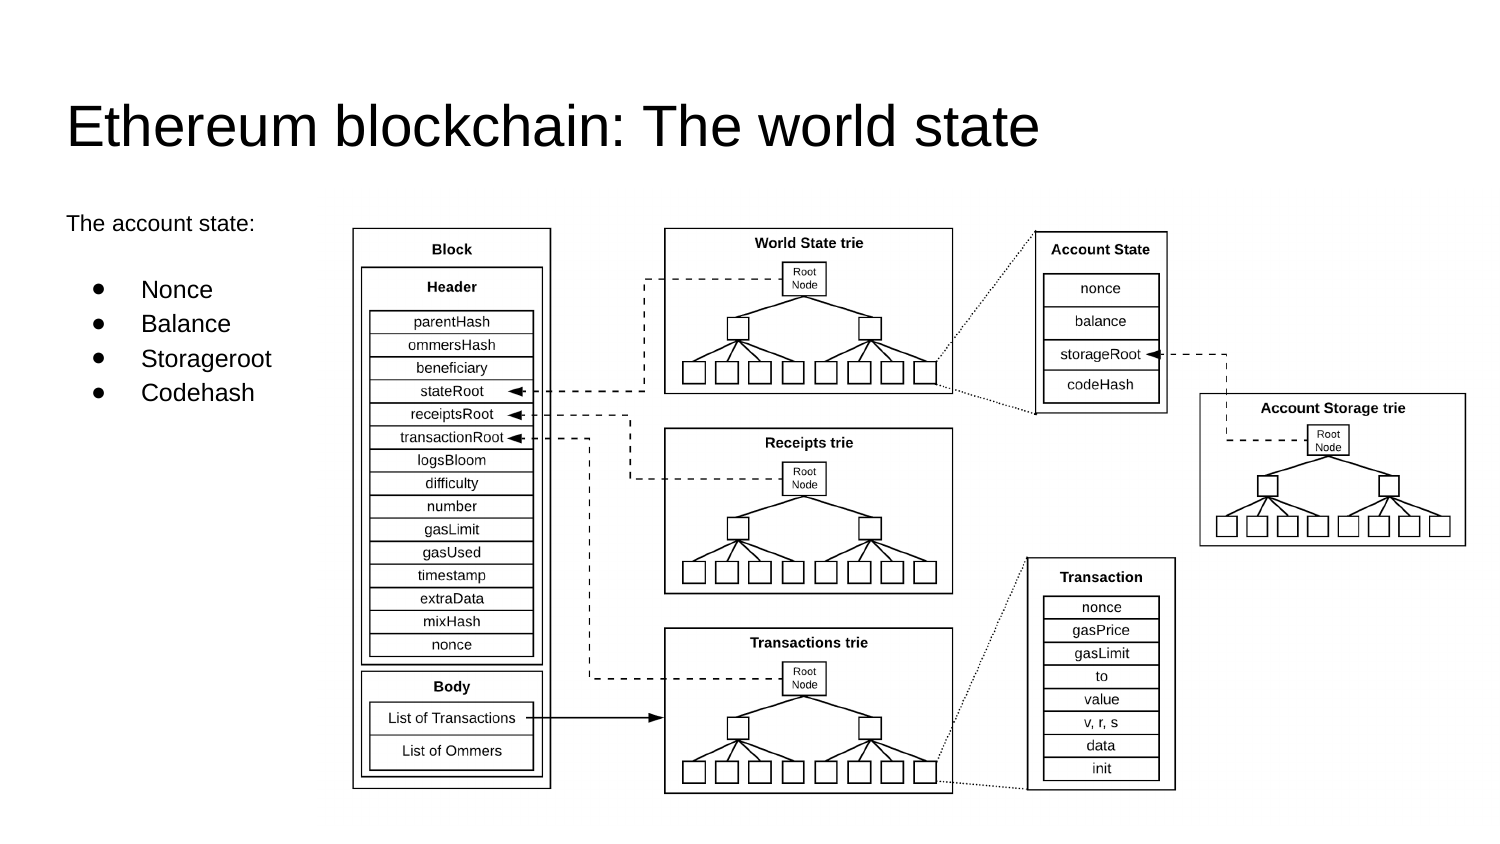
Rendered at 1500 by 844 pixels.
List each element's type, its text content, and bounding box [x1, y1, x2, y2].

picture [317, 188, 1500, 826]
list The account state: Nonce Balance Storageroot Codehash [51, 189, 315, 750]
title Ethereum blockchain: The world state [51, 72, 1449, 167]
